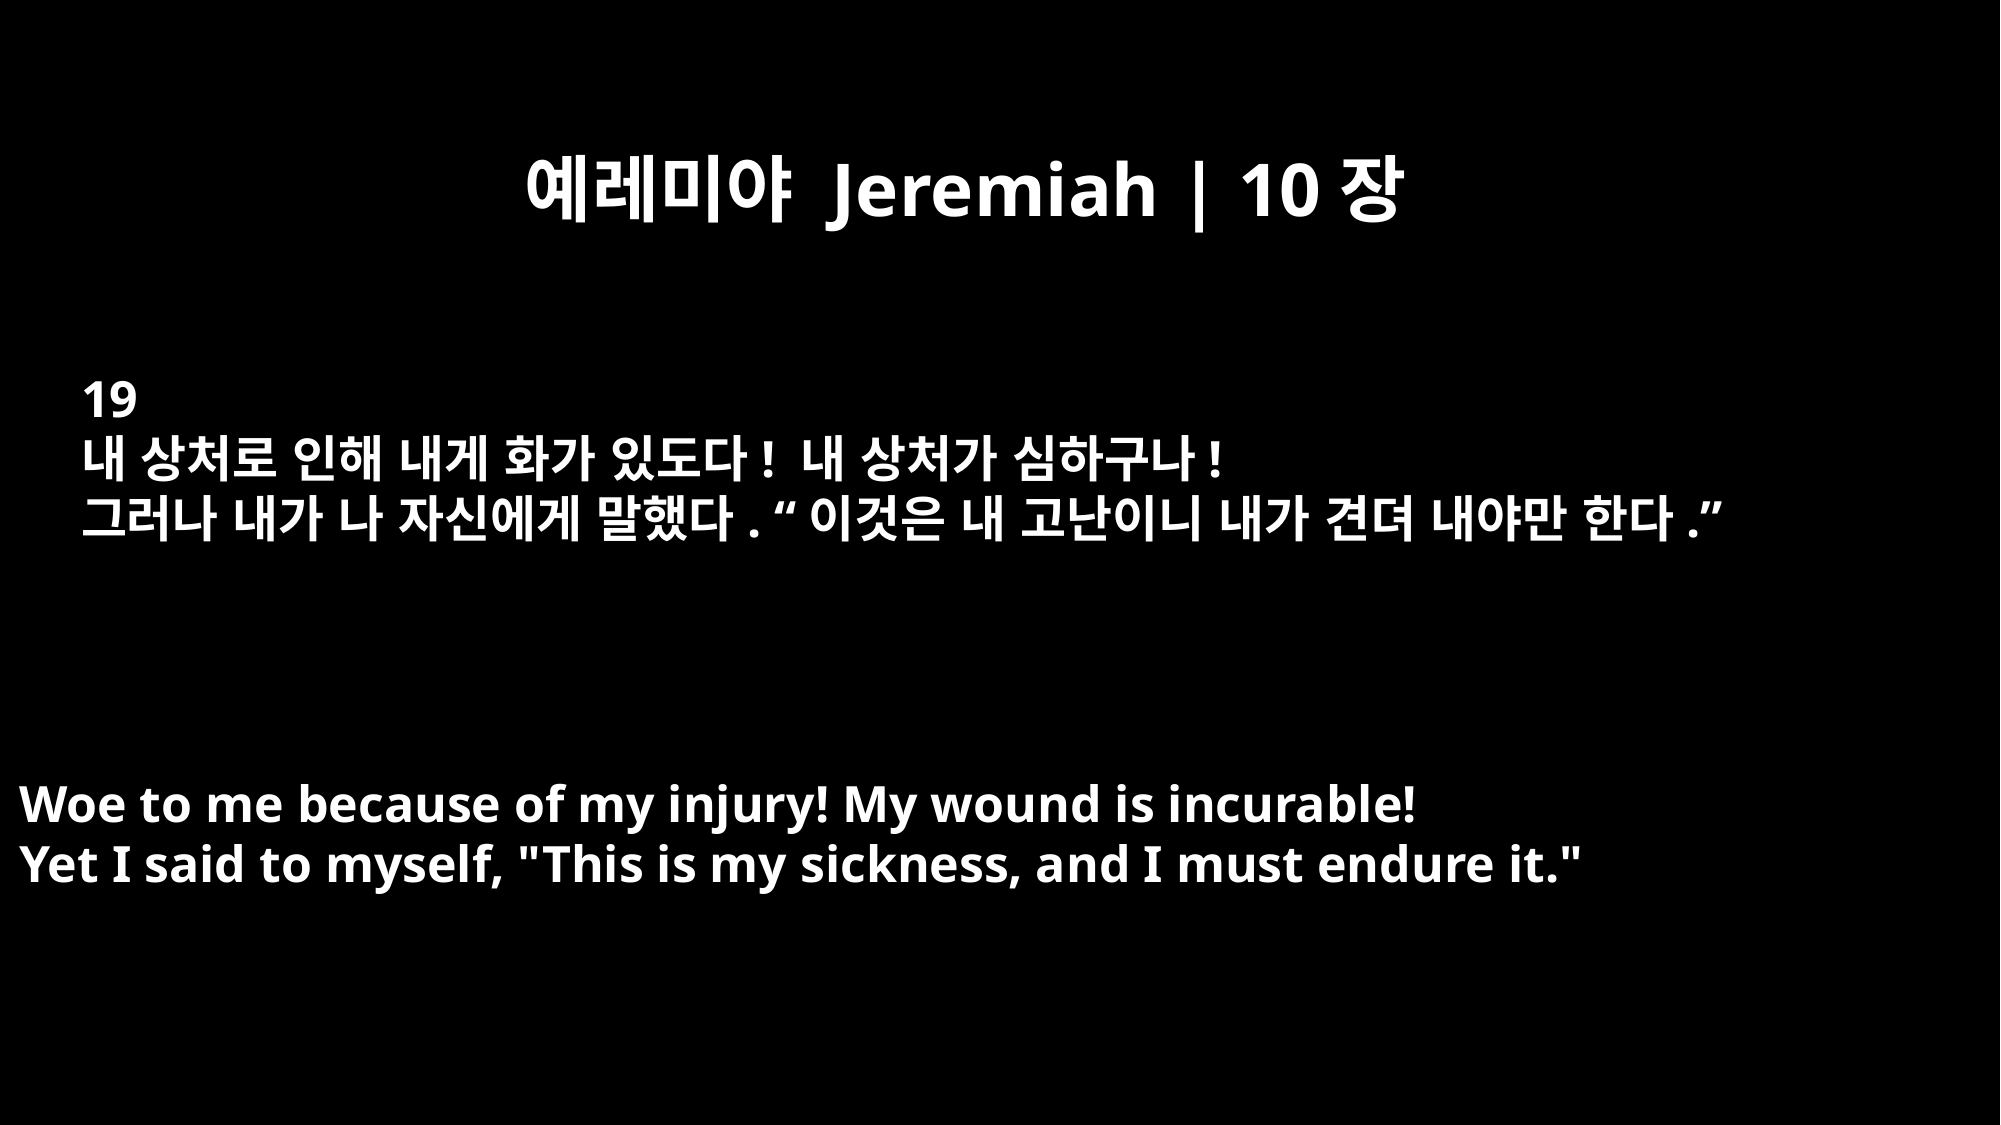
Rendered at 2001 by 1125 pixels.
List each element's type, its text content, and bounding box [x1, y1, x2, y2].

text_box Woe to me because of my injury! My wound is incurable! Yet I said to myself, "This is my sickness, and I must endure it." [4, 764, 1599, 900]
text_box 예레미야 Jeremiah | 10장 [510, 136, 1422, 239]
text_box 19 내 상처로 인해 내게 화가 있도다! 내 상처가 심하구나! 그러나 내가 나 자신에게 말했다. “이것은 내 고난이니 내가 견뎌 내야만 한다.” [66, 359, 1738, 555]
